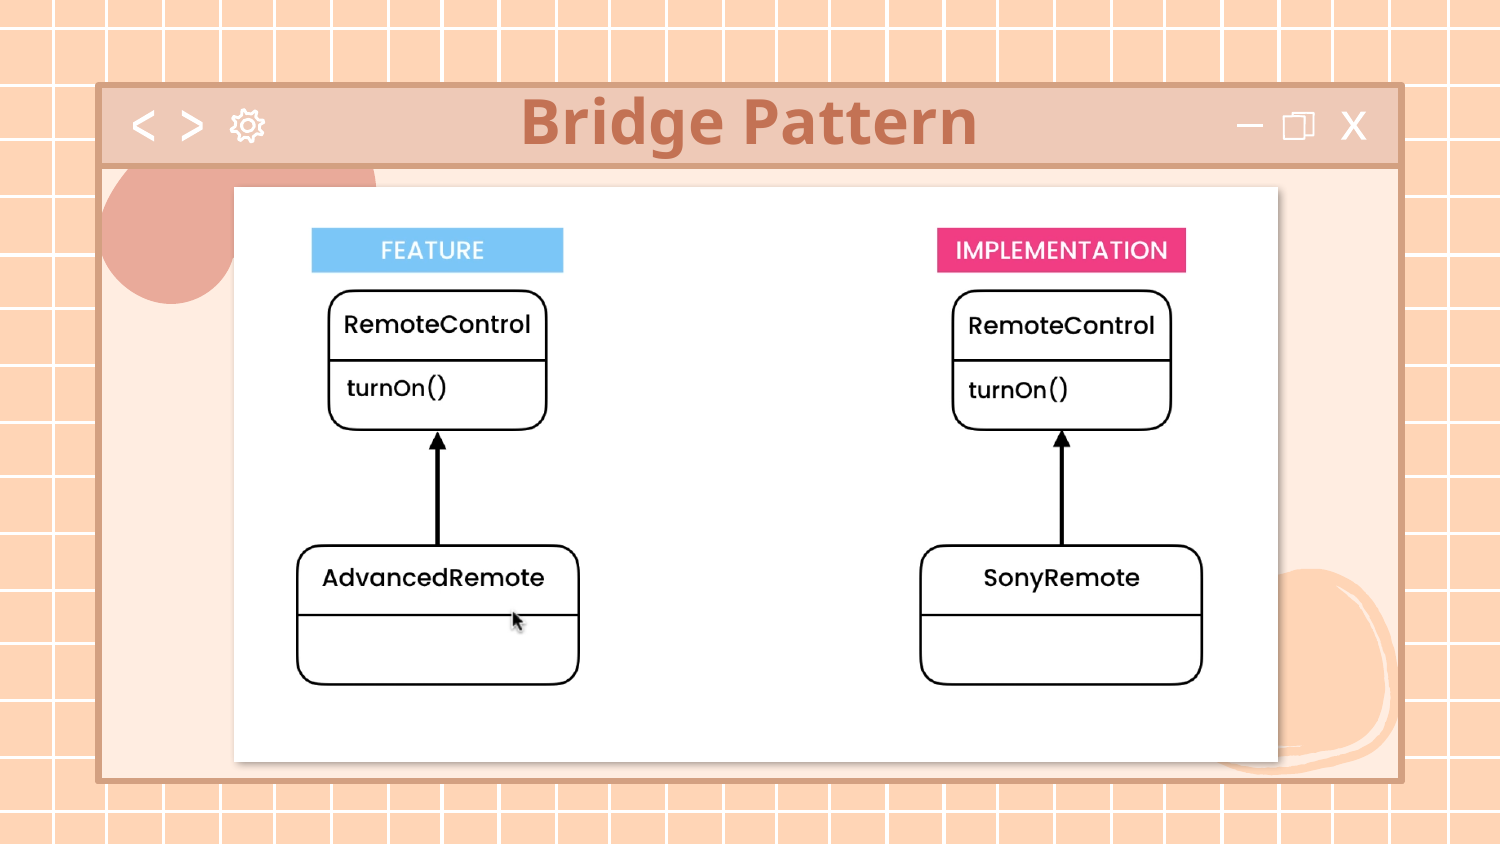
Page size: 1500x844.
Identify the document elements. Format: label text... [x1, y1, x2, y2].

title Bridge Pattern [118, 72, 1382, 167]
picture [234, 187, 1278, 762]
